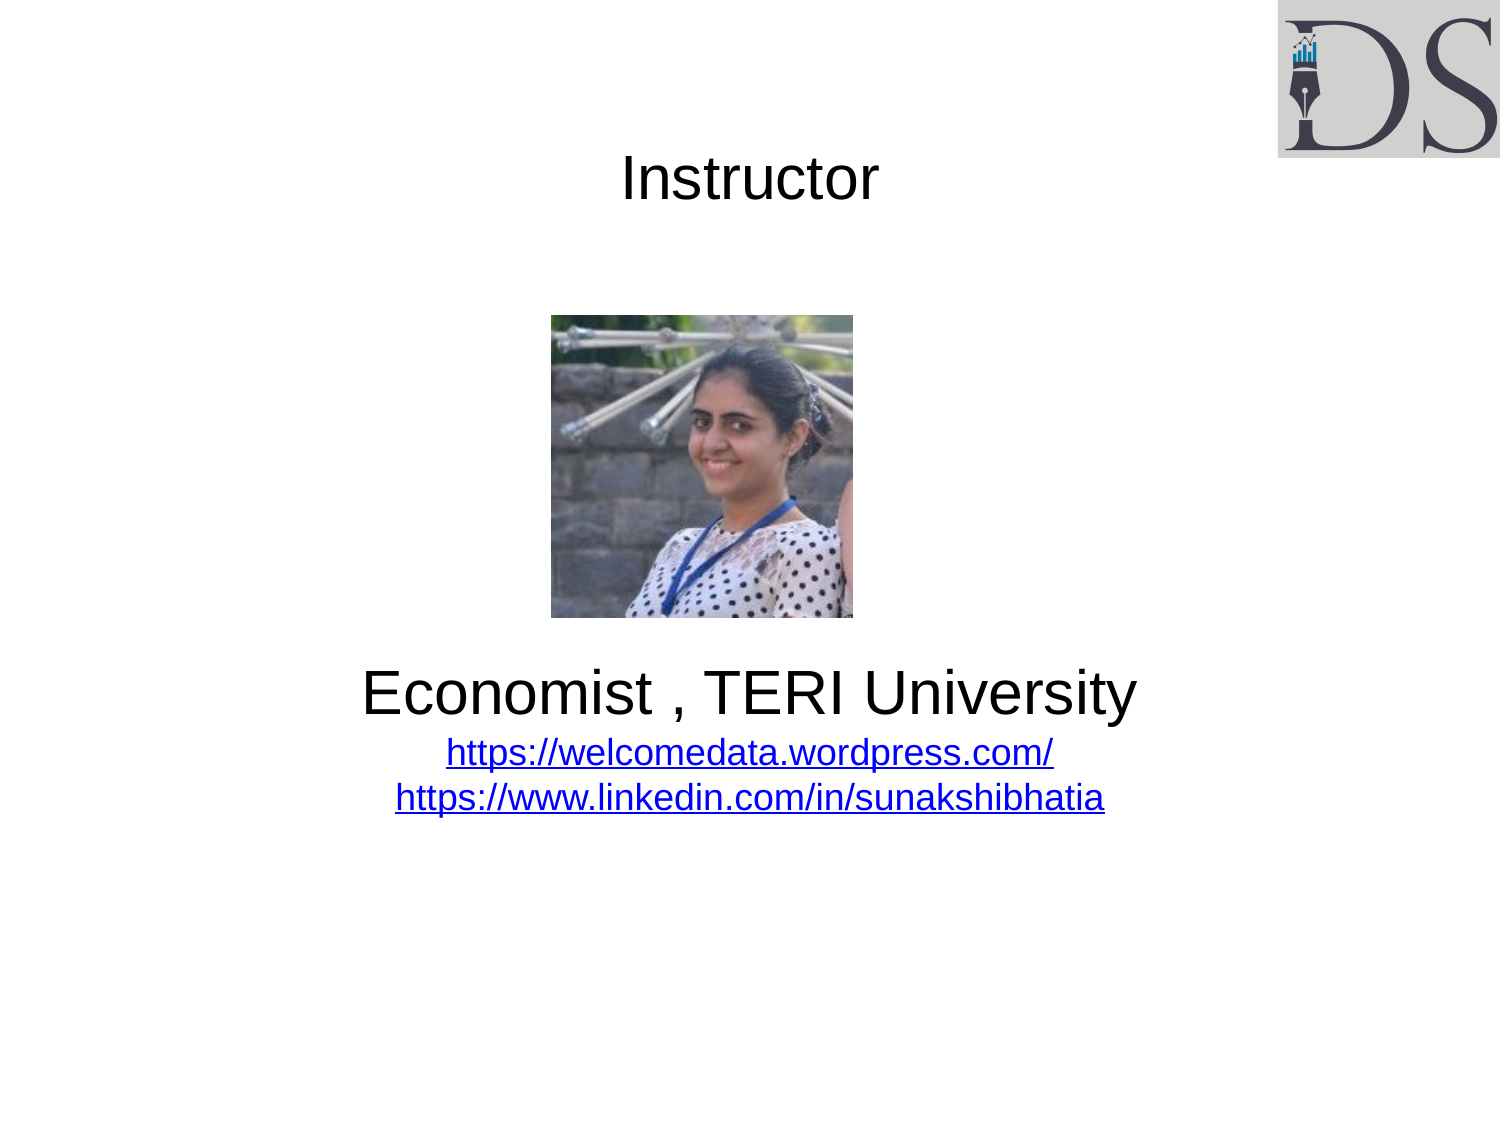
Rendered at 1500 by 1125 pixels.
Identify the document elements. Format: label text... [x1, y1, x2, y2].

picture [550, 315, 853, 618]
subtitle Economist , TERI University https://welcomedata.wordpress.com/ https://www.linkedin.com/in/sunakshibhatia [225, 637, 1275, 925]
picture [1277, 0, 1500, 158]
title Instructor [112, 54, 1388, 296]
